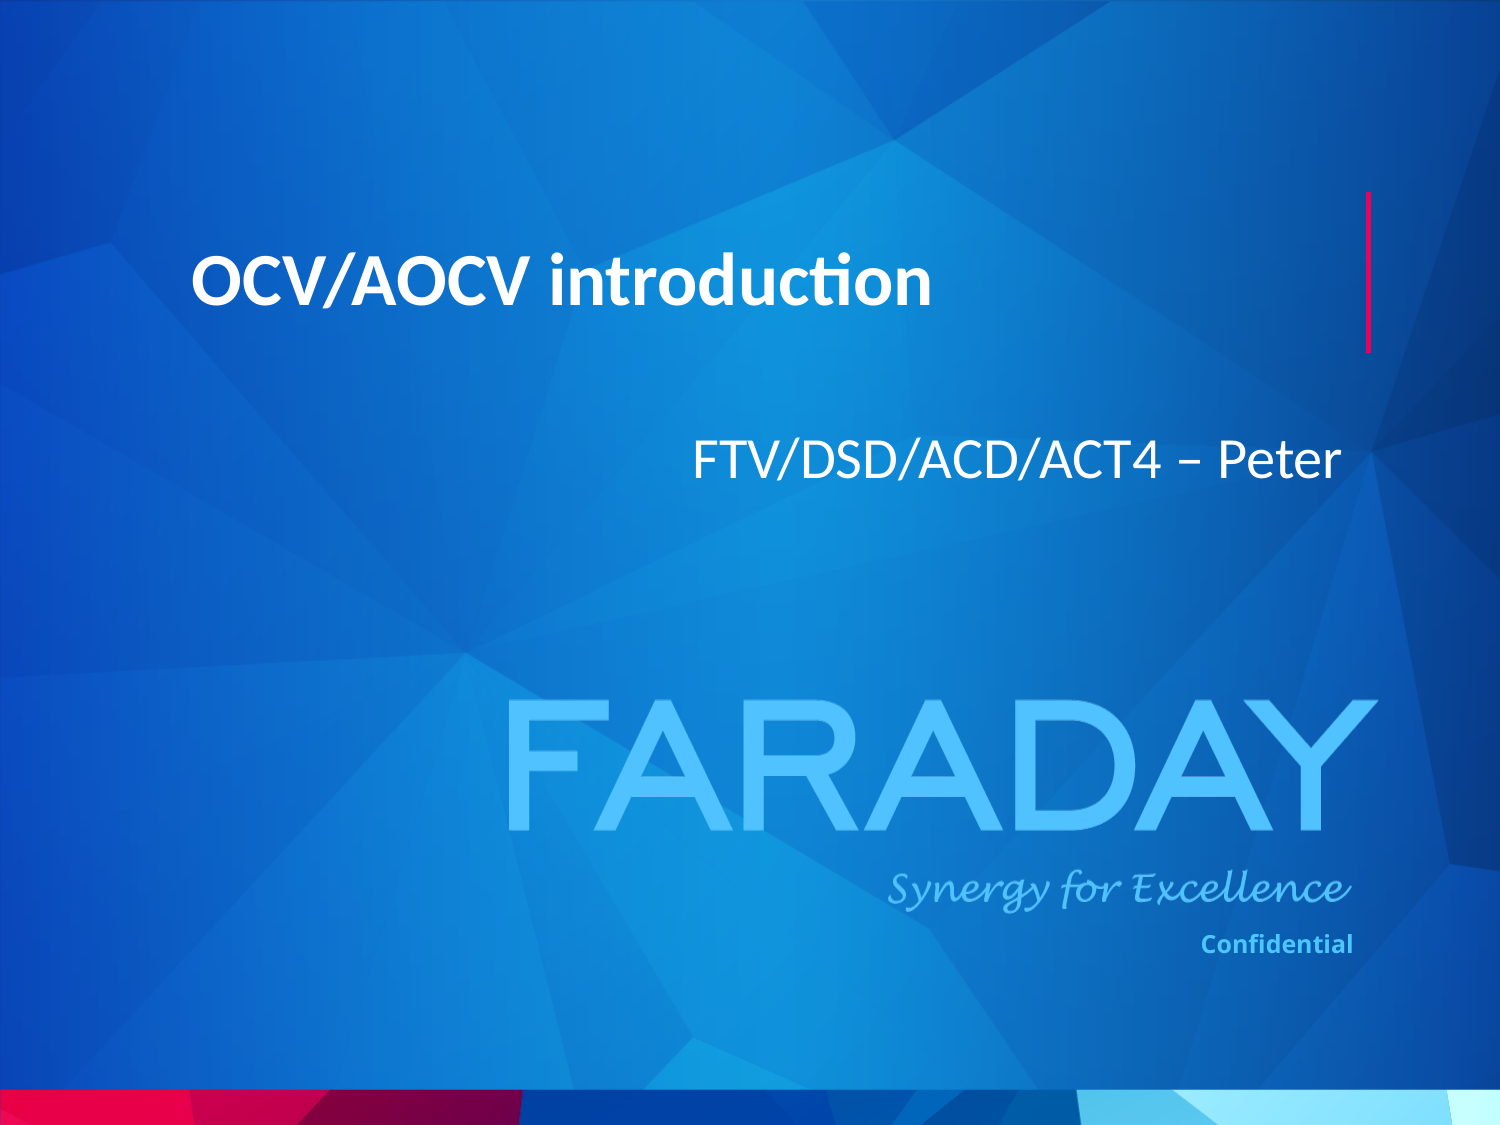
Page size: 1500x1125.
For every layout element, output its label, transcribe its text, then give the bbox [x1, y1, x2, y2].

text_box OCV/AOCV introduction [177, 222, 1356, 332]
list FTV/DSD/ACD/ACT4 – Peter [177, 413, 1359, 591]
picture [0, 0, 1500, 1125]
